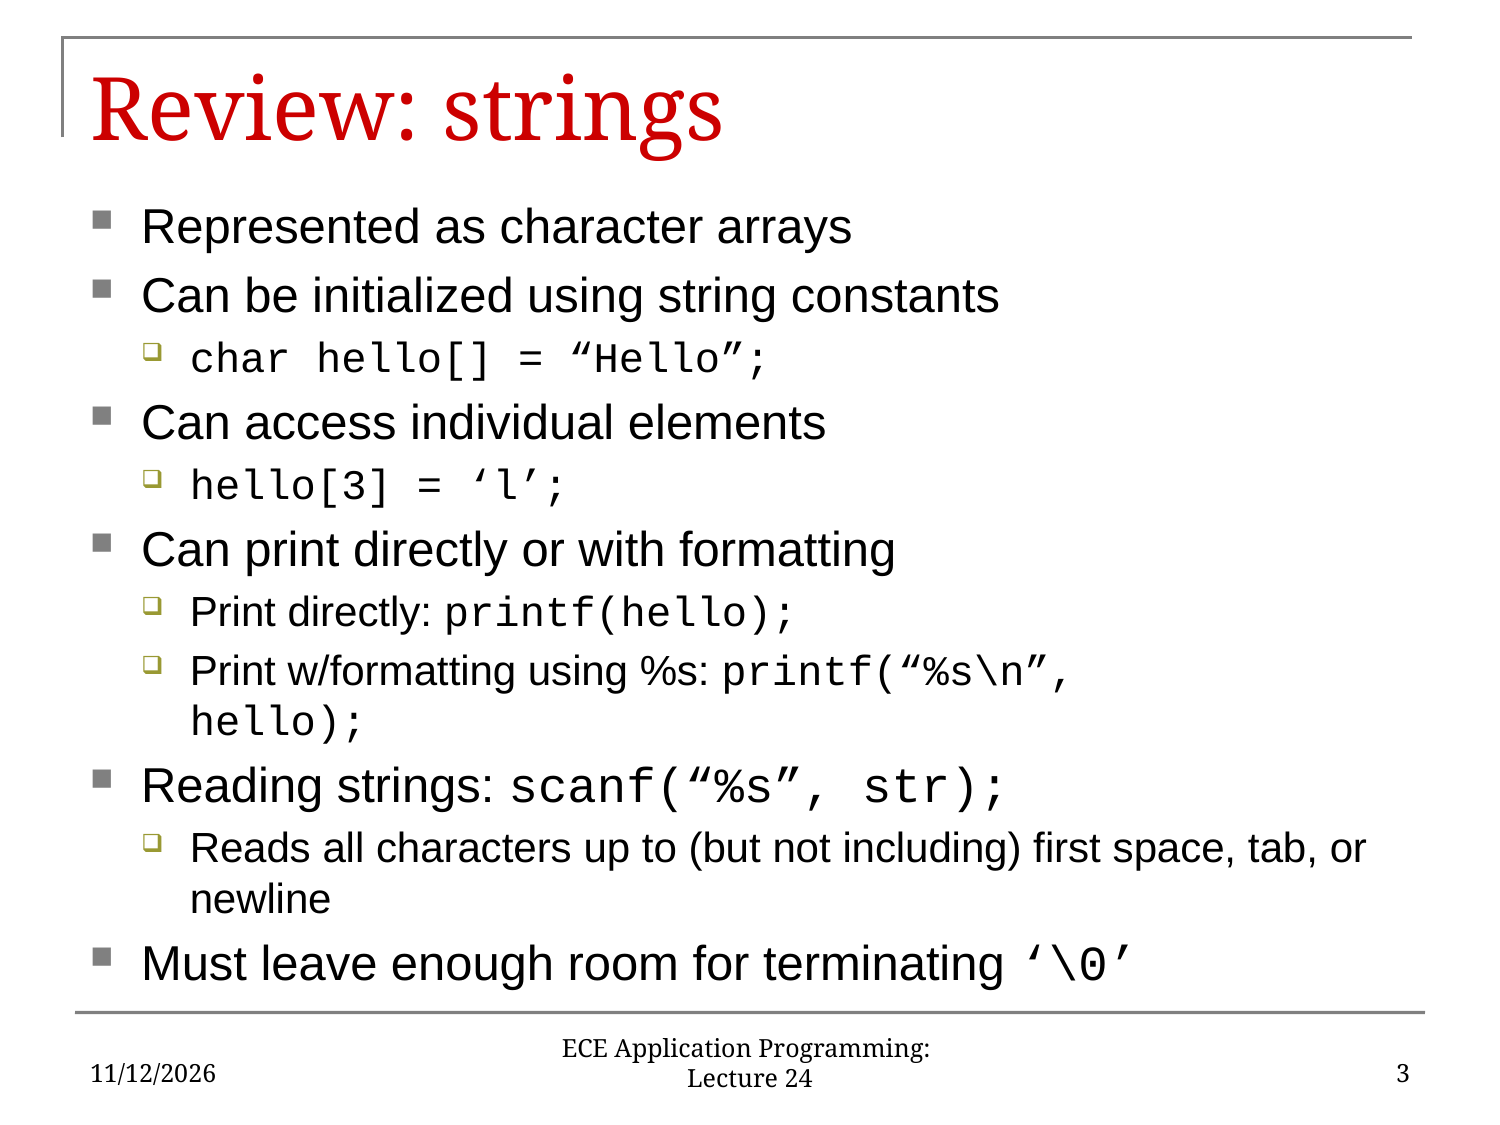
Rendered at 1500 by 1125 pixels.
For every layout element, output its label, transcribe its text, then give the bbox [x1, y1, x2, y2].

list Represented as character arrays Can be initialized using string constants char hello[] = “Hello”; Can access individual elements hello[3] = ‘l’; Can print directly or with formatting Print directly: printf(hello); Print w/formatting using %s: printf(“%s\n”, hello); Reading strings: scanf(“%s”, str); Reads all characters up to (but not including) first space, tab, or newline Must leave enough room for terminating ‘\0’ [75, 187, 1425, 1006]
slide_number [74, 1023, 426, 1100]
footer ECE Application Programming: Lecture 24 [512, 1024, 988, 1101]
slide_number 3 [1074, 1023, 1426, 1100]
title Review: strings [75, 45, 1425, 163]
